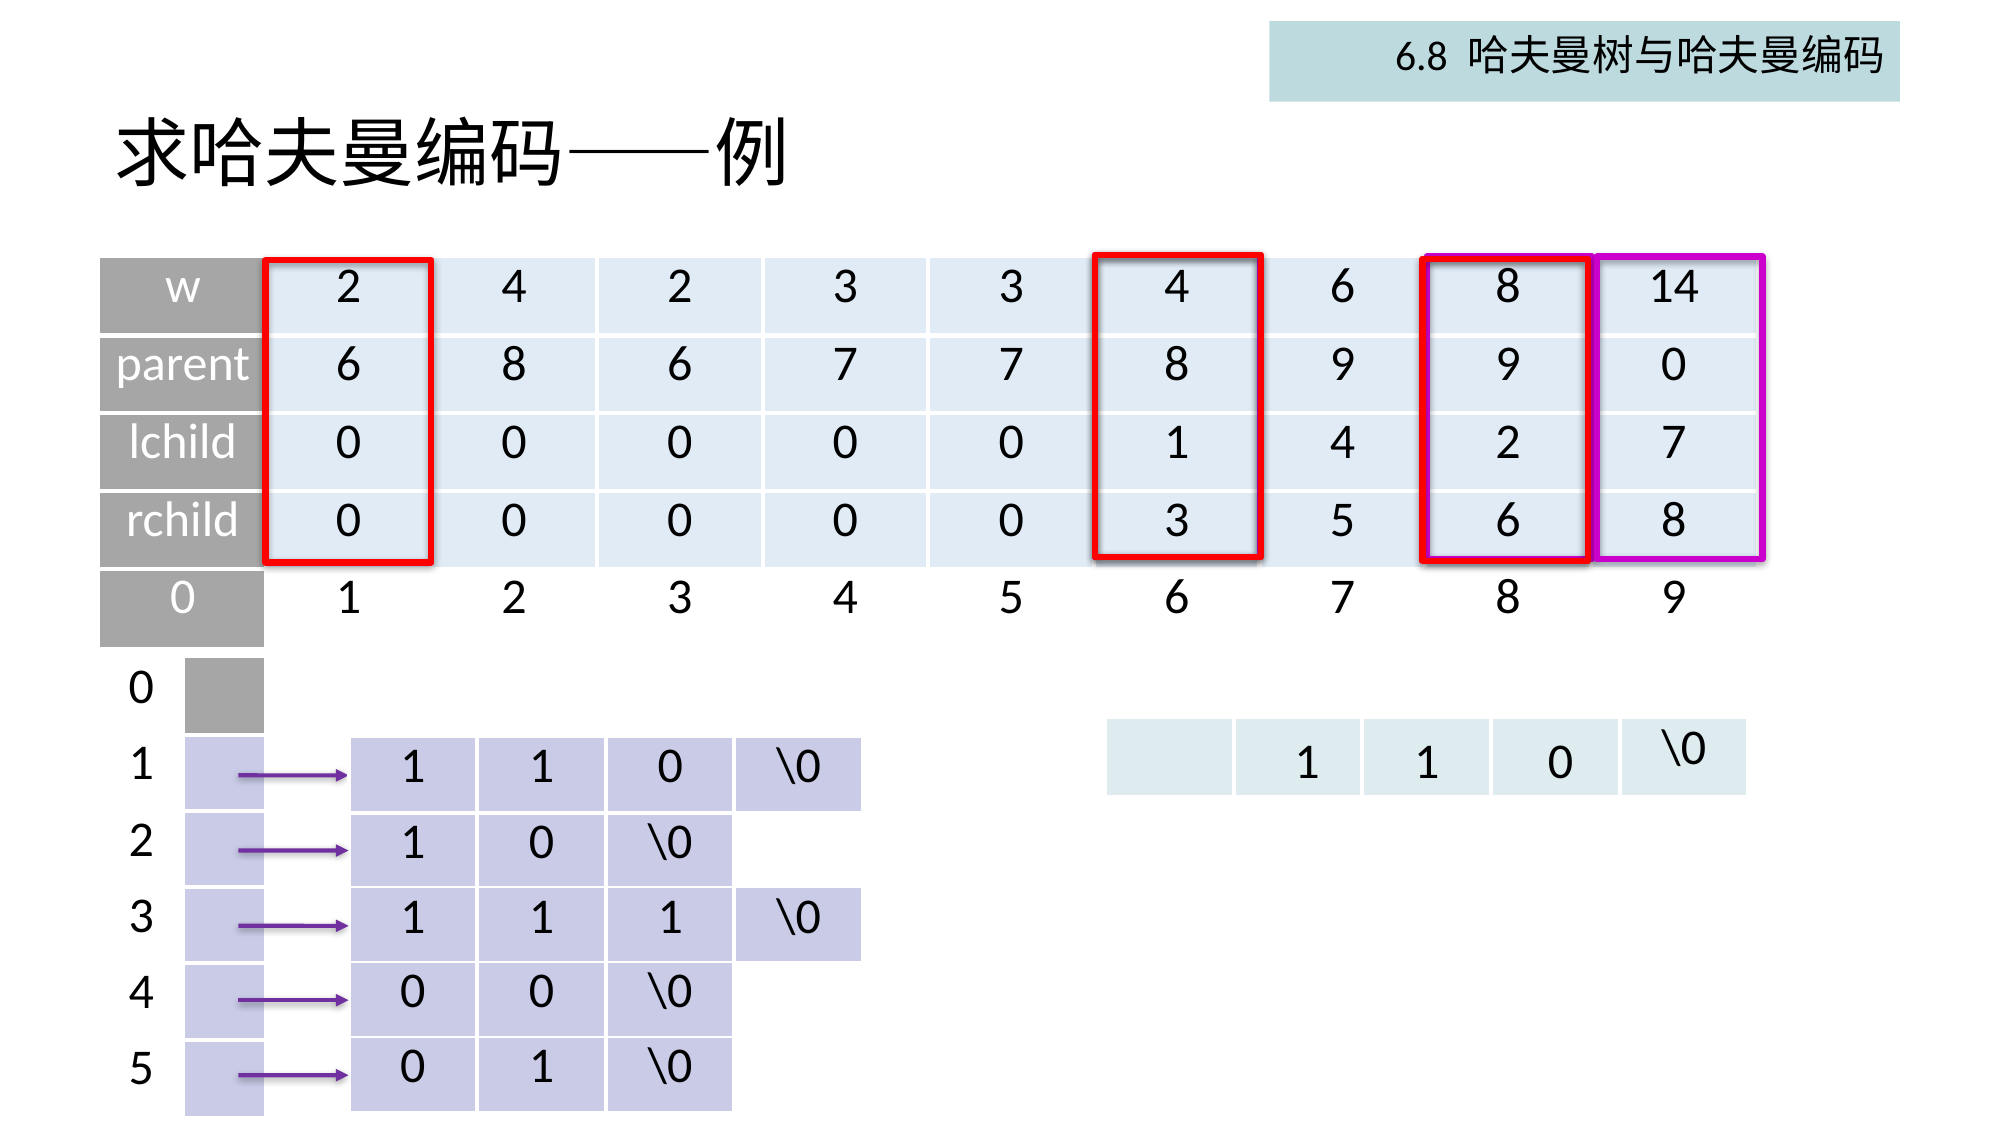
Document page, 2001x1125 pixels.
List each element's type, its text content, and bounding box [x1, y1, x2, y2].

table_cell 0 [765, 493, 926, 567]
table_cell 0 [599, 493, 761, 567]
text_box 1 [1378, 721, 1476, 796]
table_header 1 [351, 815, 475, 886]
table_cell 3 [102, 889, 181, 961]
table_cell lchild [100, 415, 258, 489]
table_cell rchild [100, 493, 260, 567]
table_header \0 [608, 815, 732, 886]
table_cell 0 [765, 415, 926, 489]
table_header 0 [479, 815, 604, 886]
table_cell 7 [930, 338, 1088, 411]
table_cell 1 [102, 737, 181, 809]
table_cell 6 [599, 338, 761, 411]
list 6.8 哈夫曼树与哈夫曼编码 [1269, 21, 1900, 102]
table_cell 7 [765, 338, 926, 411]
table_header w [100, 258, 262, 333]
table_cell 0 [100, 571, 264, 647]
table_header [1364, 719, 1489, 795]
table_header 0 [608, 738, 732, 811]
table_cell 6 [1096, 571, 1257, 647]
table_cell 8 [437, 338, 595, 411]
table_header \0 [736, 738, 861, 811]
table_cell 2 [102, 813, 181, 885]
table_cell [185, 965, 264, 1038]
text_box [1093, 253, 1263, 559]
table_cell 5 [1264, 493, 1418, 567]
text_box 1 [1258, 721, 1356, 796]
table_cell [185, 813, 264, 885]
table_cell 2 [433, 571, 595, 647]
table_header 0 [479, 963, 604, 1036]
table_header \0 [608, 963, 732, 1036]
table_cell 8 [1427, 571, 1589, 647]
title 求哈夫曼编码——例 [99, 93, 1900, 207]
table_header \0 [736, 888, 861, 961]
table_cell 4 [1268, 415, 1415, 489]
table_header 0 [351, 1038, 475, 1111]
text_box [1595, 254, 1764, 561]
table_header \0 [1622, 719, 1746, 795]
table_cell 0 [599, 415, 761, 489]
text_box [1420, 257, 1590, 563]
table_cell 9 [1268, 338, 1415, 411]
table_header [1107, 719, 1232, 795]
table_cell 0 [435, 493, 595, 567]
table_header 4 [433, 258, 595, 333]
table_header 3 [765, 258, 926, 333]
table_cell 0 [437, 415, 595, 489]
table_cell 4 [765, 571, 926, 647]
table_header 6 [1267, 258, 1418, 333]
table_header [1236, 719, 1360, 795]
table_header [185, 658, 264, 733]
table_cell [185, 1042, 264, 1116]
table_header 0 [351, 963, 475, 1036]
table_header 1 [479, 738, 604, 811]
table_cell [185, 889, 264, 961]
table_header \0 [608, 1038, 732, 1111]
table_cell 0 [930, 493, 1091, 567]
text_box [264, 258, 433, 564]
table_cell [185, 737, 264, 809]
table_cell 0 [930, 415, 1088, 489]
table_cell 5 [102, 1042, 181, 1116]
table_header 1 [479, 888, 604, 961]
table_cell 7 [1262, 571, 1423, 647]
table_header 1 [351, 738, 475, 811]
table_cell 5 [930, 571, 1092, 647]
table_header 1 [608, 888, 732, 961]
table_cell 9 [1593, 571, 1756, 647]
text_box 0 [1512, 721, 1610, 796]
table_cell 1 [268, 571, 429, 647]
table_header 0 [102, 658, 181, 733]
table_header 3 [930, 258, 1088, 333]
table_header 1 [351, 888, 475, 961]
table_cell parent [100, 338, 258, 411]
table_header [1493, 719, 1618, 795]
table_header 2 [599, 258, 761, 333]
table_header 1 [479, 1038, 604, 1111]
table_cell 3 [599, 571, 761, 647]
table_cell 4 [102, 965, 181, 1038]
